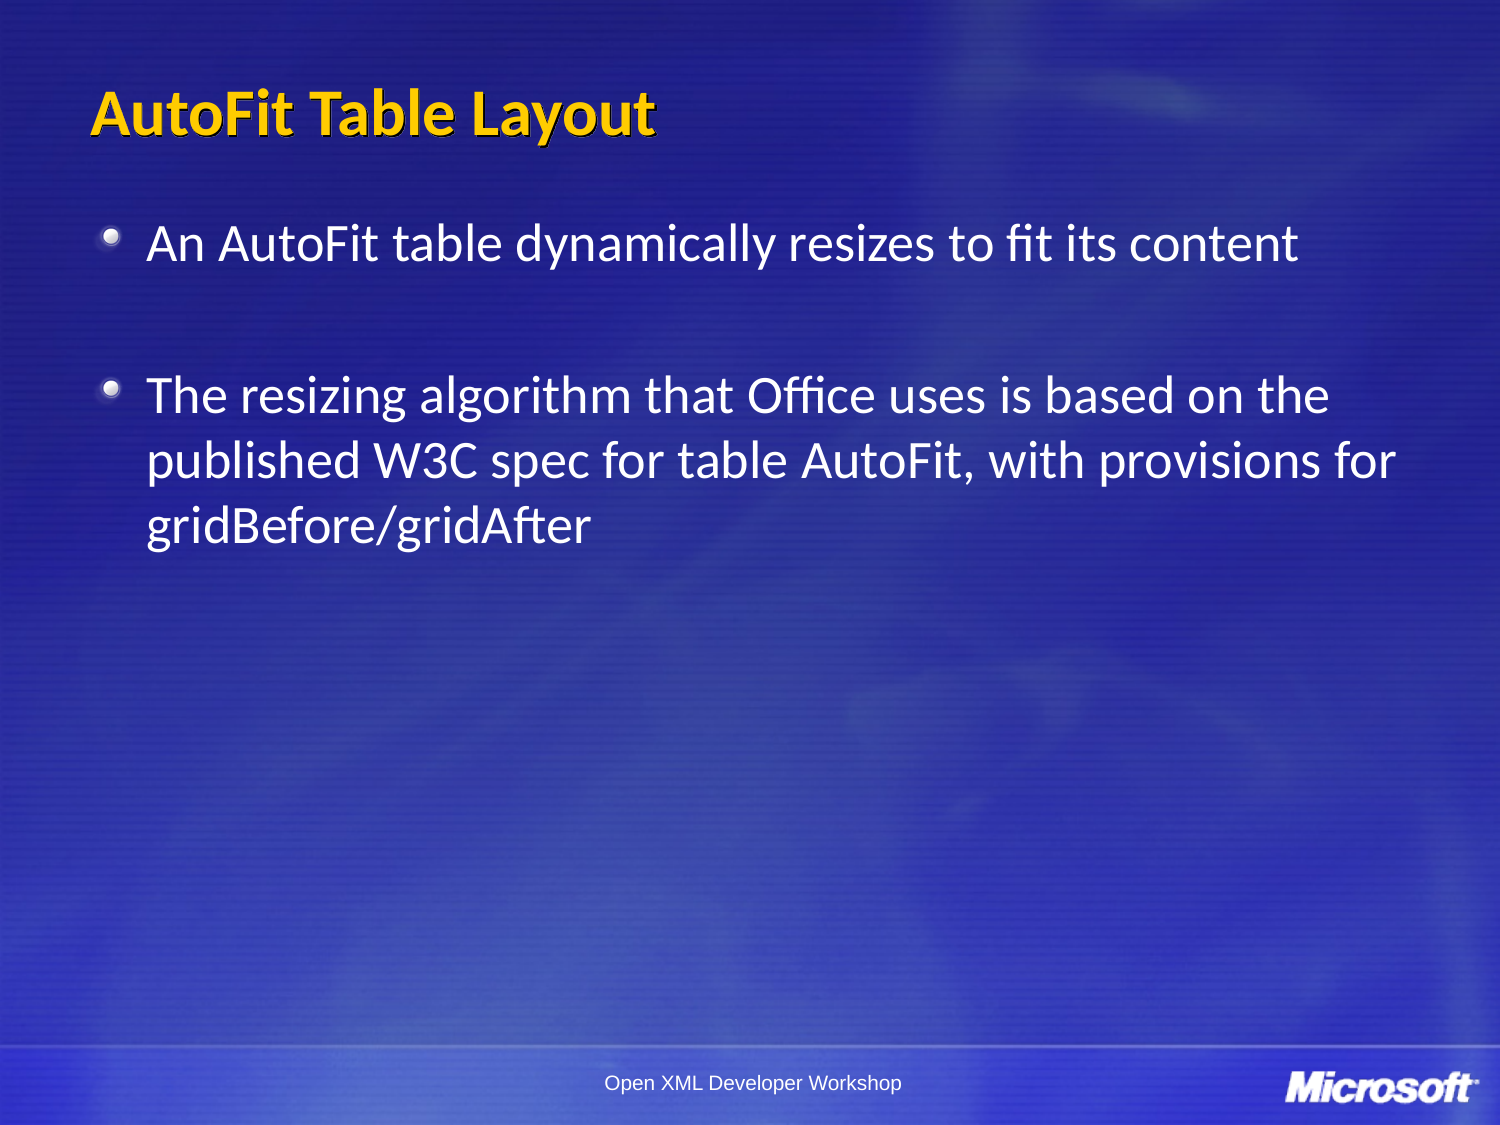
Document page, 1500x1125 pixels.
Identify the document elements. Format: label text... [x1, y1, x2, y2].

title AutoFit Table Layout [74, 14, 1426, 199]
list An AutoFit table dynamically resizes to fit its content The resizing algorithm that Office uses is based on the published W3C spec for table AutoFit, with provisions for gridBefore/gridAfter [74, 199, 1426, 1026]
picture [0, 0, 1500, 1125]
